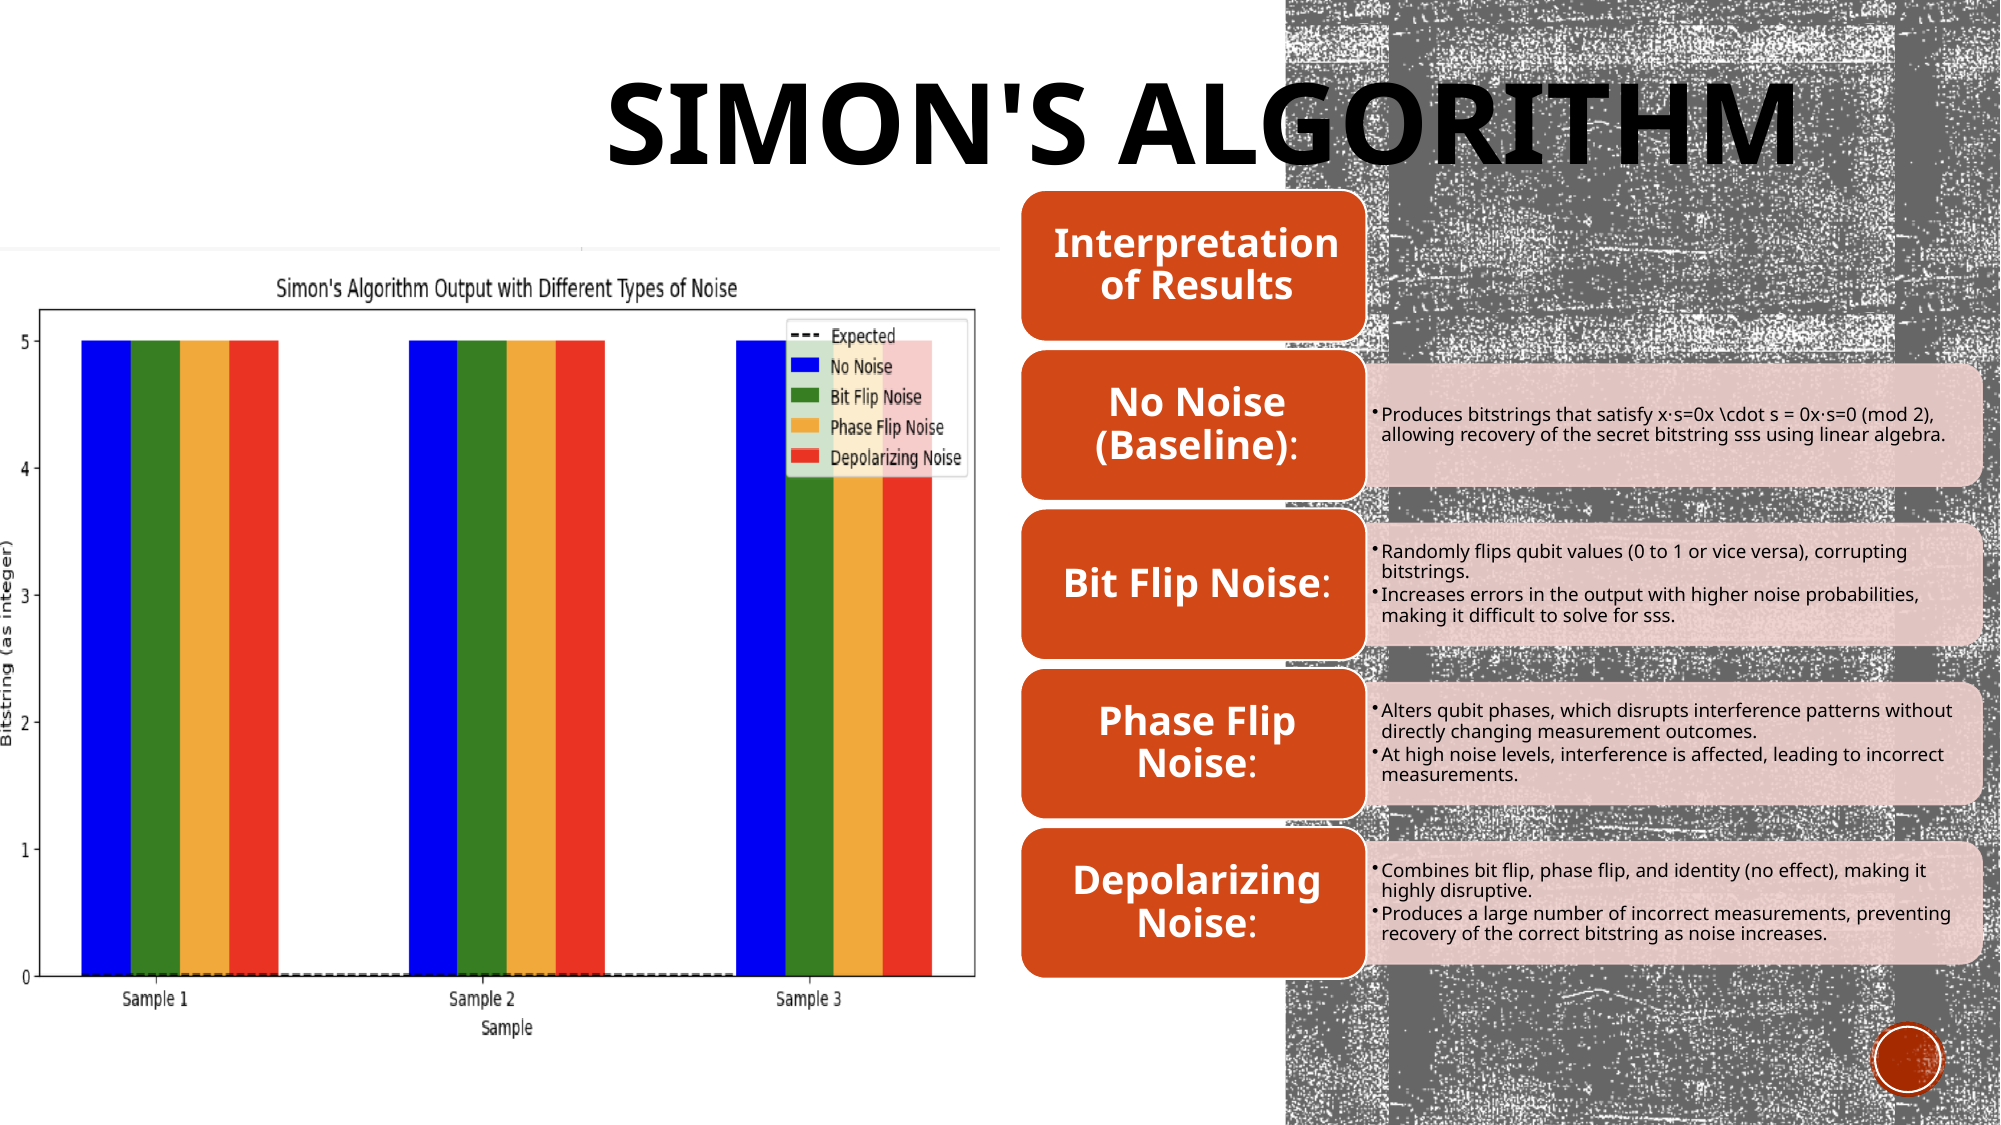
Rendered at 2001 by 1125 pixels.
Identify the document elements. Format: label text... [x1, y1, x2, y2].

picture [0, 247, 1000, 1049]
text_box [1284, 0, 2000, 1125]
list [1020, 189, 1981, 978]
title SIMON'S ALGORITHM [590, 0, 1908, 261]
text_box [1872, 1024, 1943, 1096]
